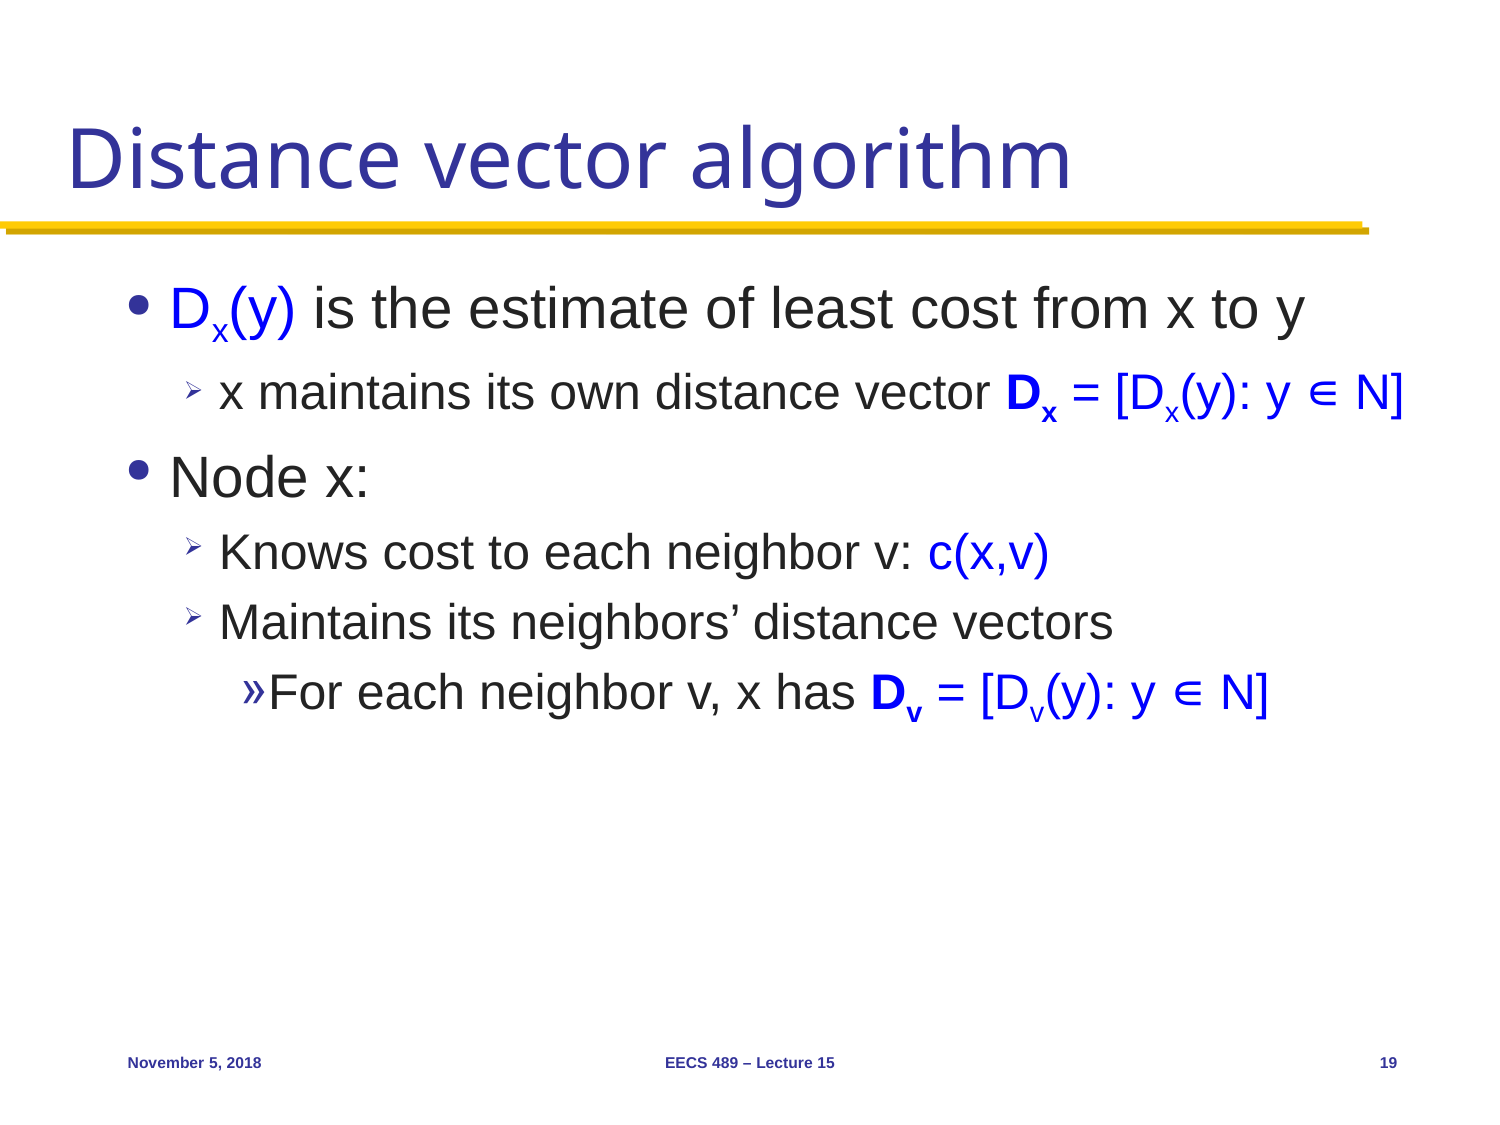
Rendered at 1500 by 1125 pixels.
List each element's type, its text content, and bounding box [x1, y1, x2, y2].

slide_number 19 [1312, 1024, 1413, 1101]
title Distance vector algorithm [49, 24, 1451, 213]
list Dx(y) is the estimate of least cost from x to y x maintains its own distance vector Dx = [Dx(y): y ∊ N] Node x: Knows cost to each neighbor v: c(x,v) Maintains its neighbors’ distance vectors For each neighbor v, x has Dv = [Dv(y): y ∊ N] [112, 262, 1425, 988]
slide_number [112, 1024, 426, 1101]
footer EECS 489 – Lecture 15 [512, 1024, 988, 1101]
